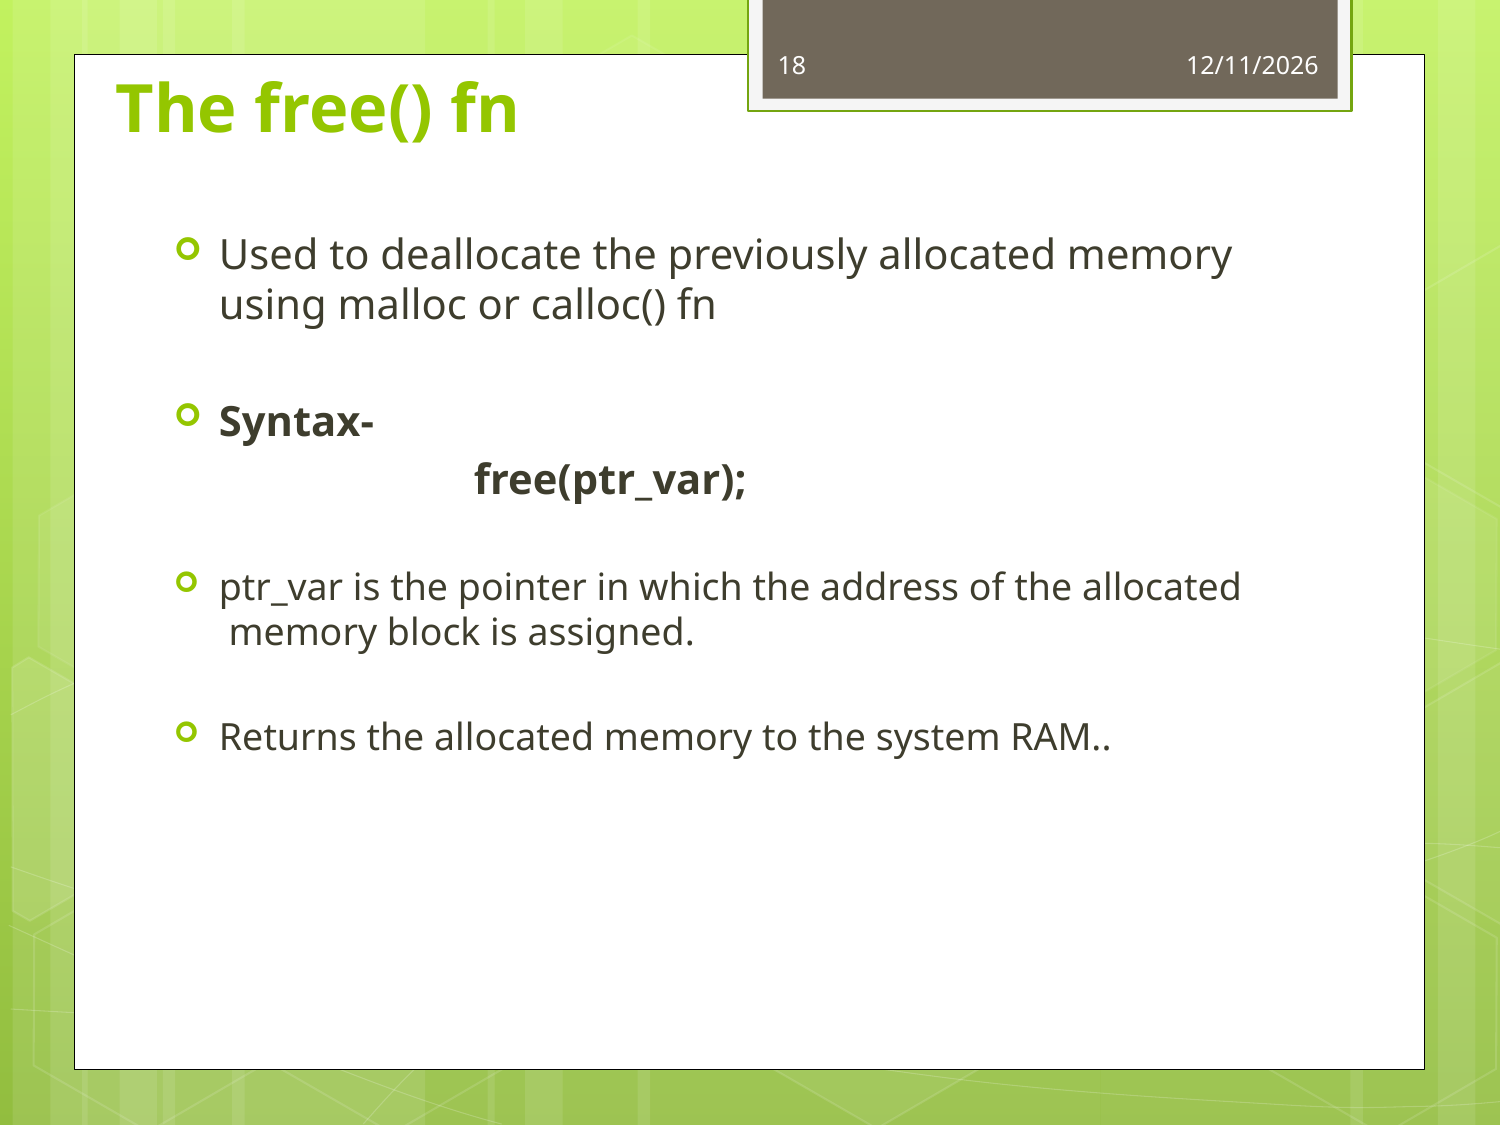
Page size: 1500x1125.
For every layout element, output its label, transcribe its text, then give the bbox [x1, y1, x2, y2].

title The free() fn [100, 66, 1253, 154]
slide_number 18 [762, 36, 982, 97]
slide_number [983, 36, 1334, 97]
list Used to deallocate the previously allocated memory using malloc or calloc() fn Syntax- free(ptr_var); ptr_var is the pointer in which the address of the allocated memory block is assigned. Returns the allocated memory to the system RAM.. [147, 219, 1260, 1000]
